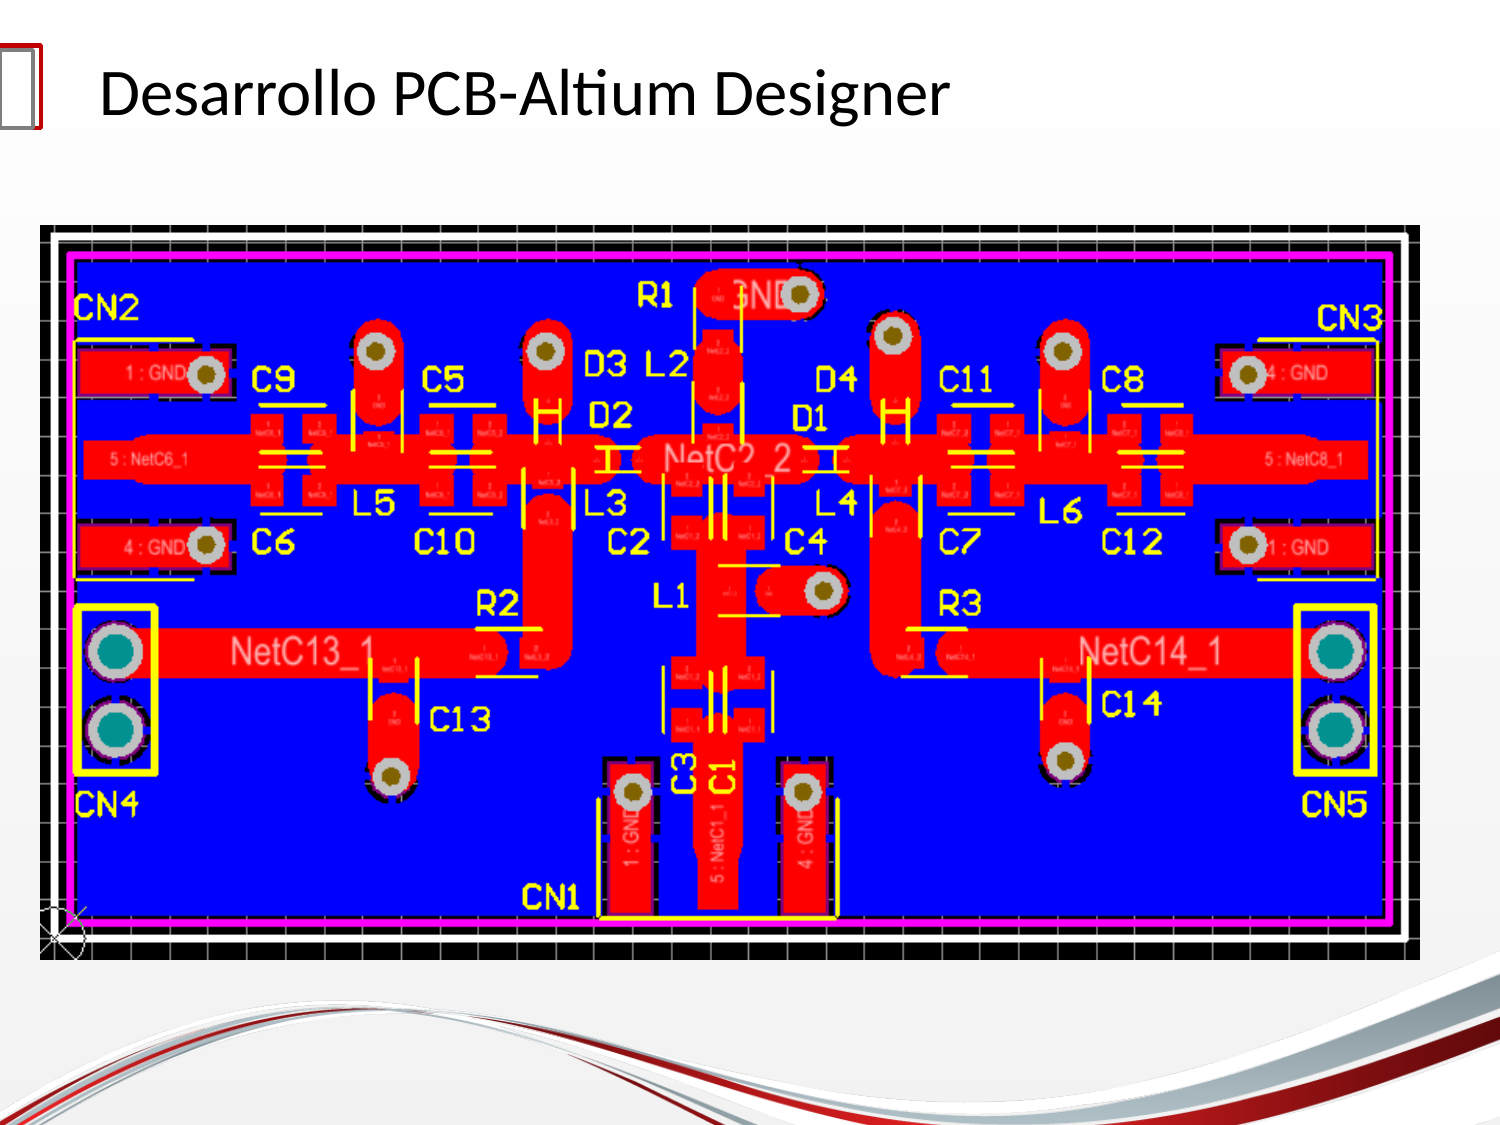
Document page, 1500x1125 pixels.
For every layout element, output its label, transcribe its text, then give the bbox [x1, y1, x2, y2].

text_box Desarrollo PCB-Altium Designer [84, 21, 1420, 137]
picture [0, 224, 1500, 1125]
